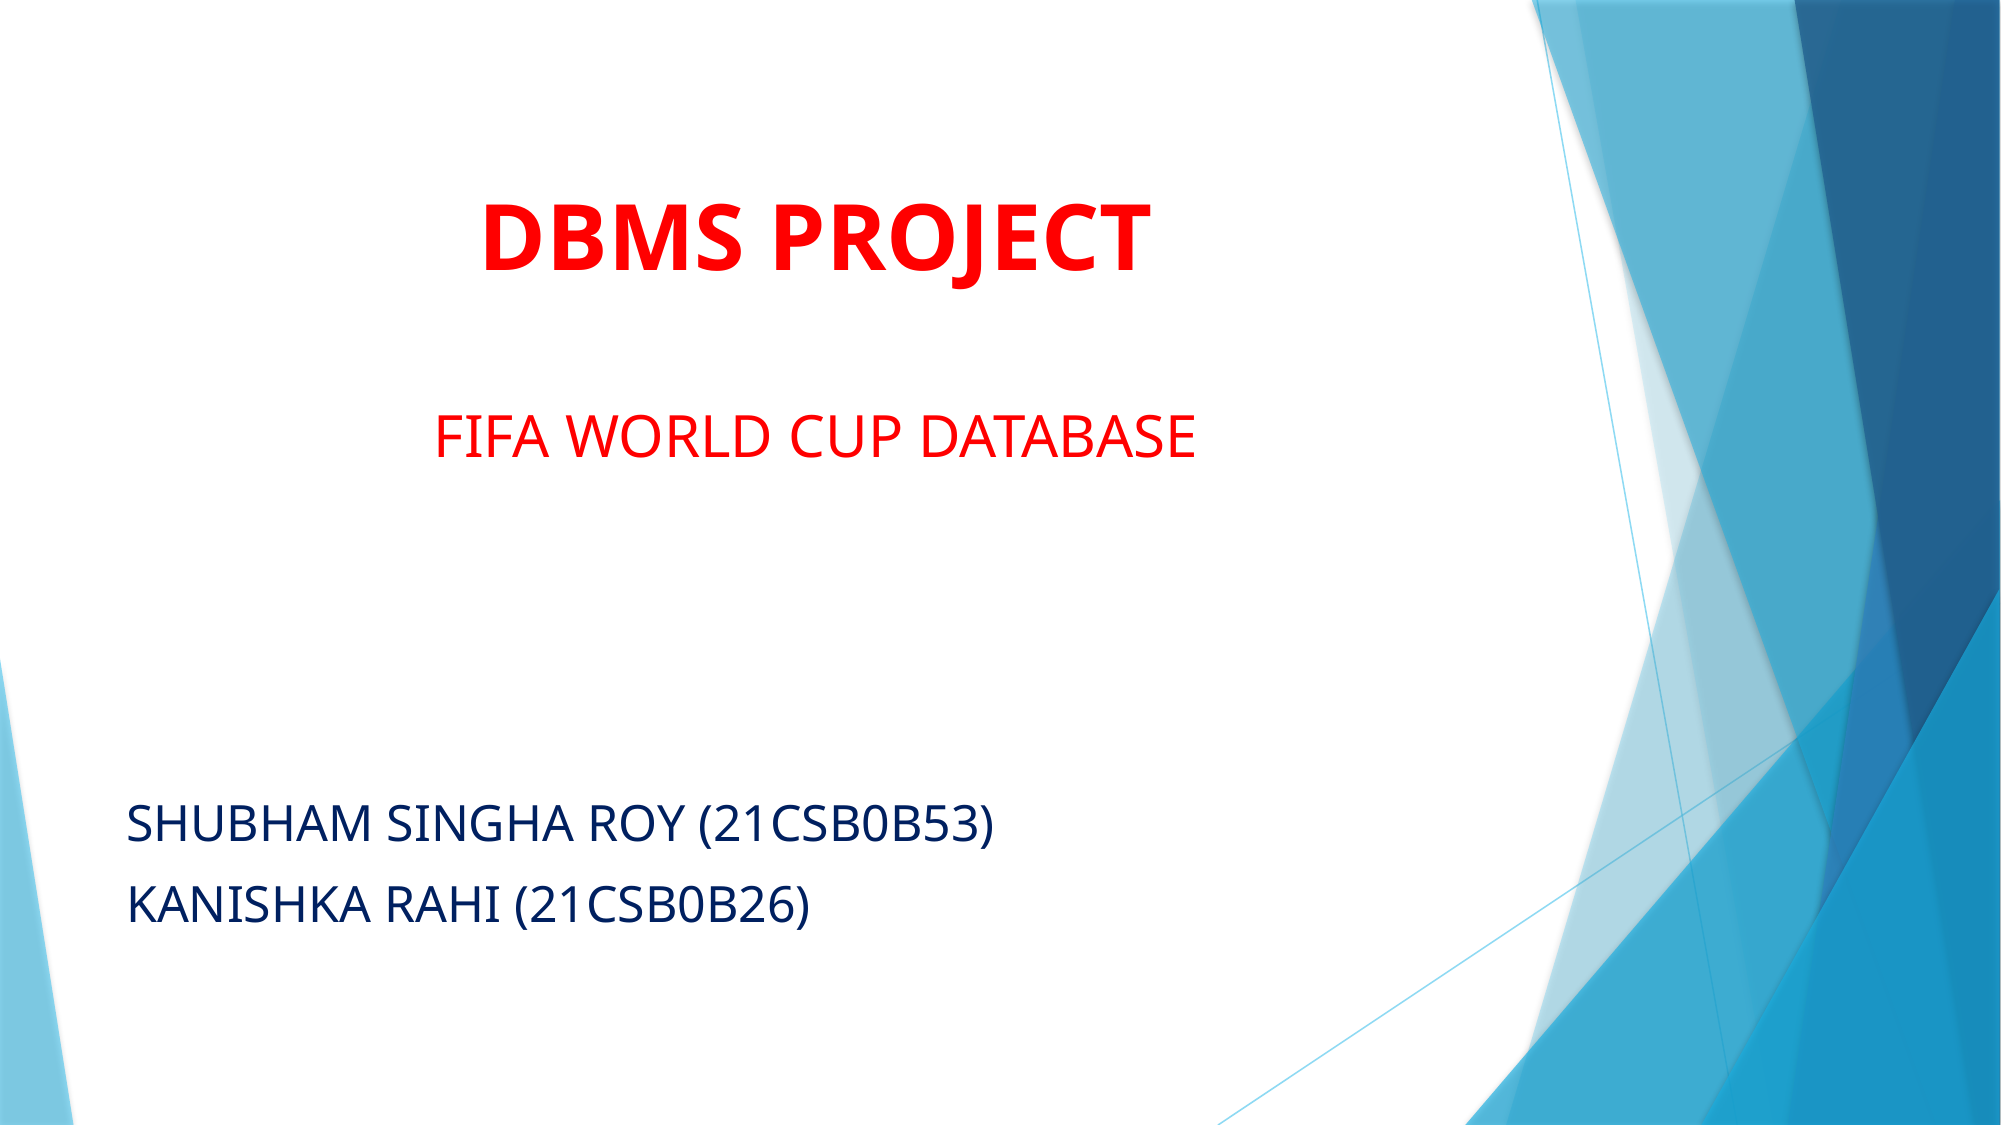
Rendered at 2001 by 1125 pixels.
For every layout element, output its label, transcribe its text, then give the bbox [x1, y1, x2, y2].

list SHUBHAM SINGHA ROY (21CSB0B53) KANISHKA RAHI (21CSB0B26) [111, 733, 1522, 992]
title DBMS PROJECT FIFA WORLD CUP DATABASE [111, 99, 1522, 659]
